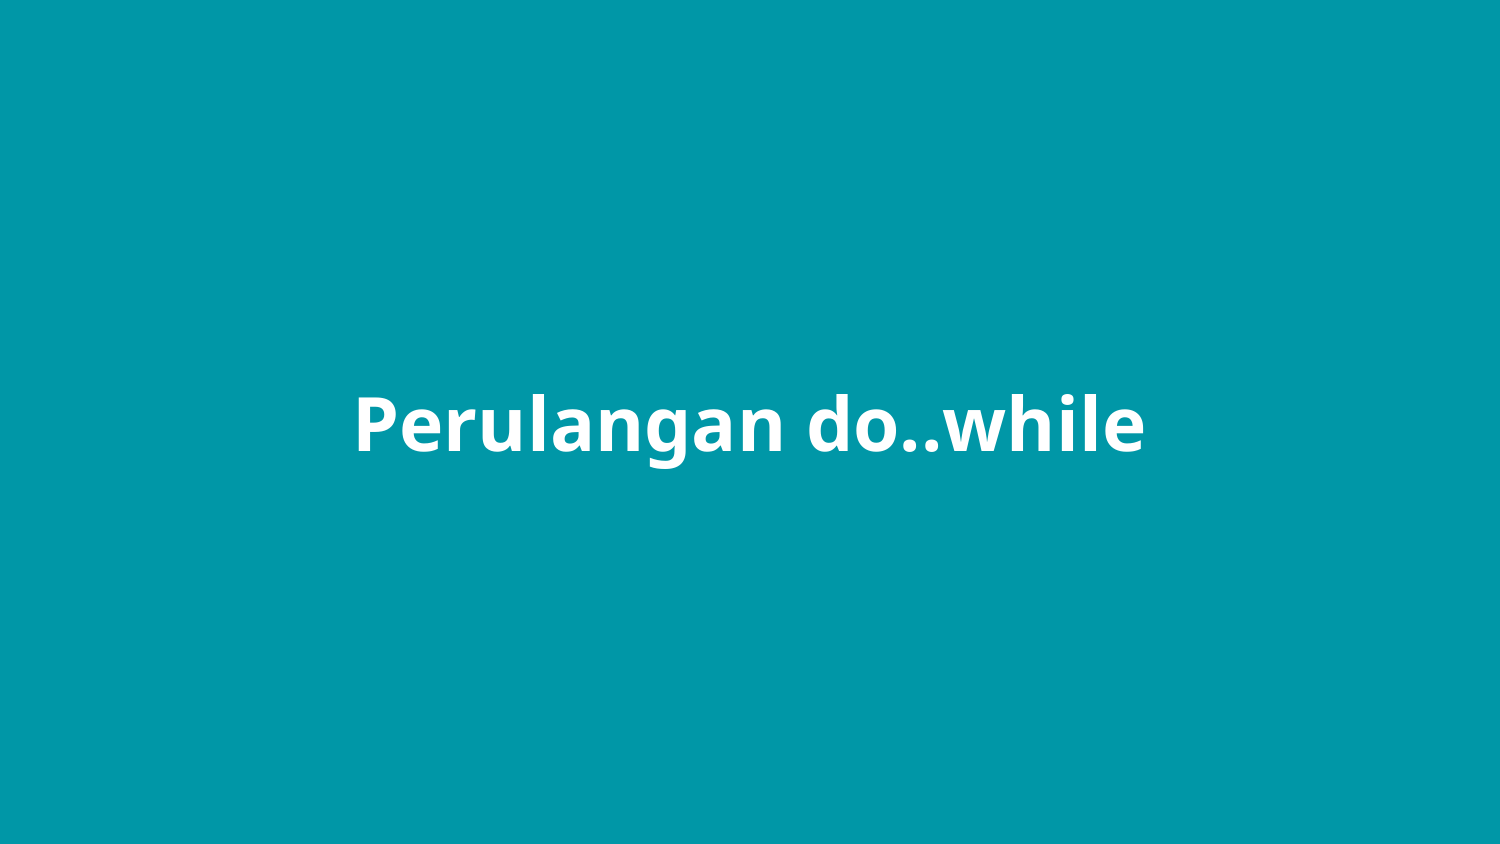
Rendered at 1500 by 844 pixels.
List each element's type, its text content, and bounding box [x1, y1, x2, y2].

title Perulangan do..while [150, 336, 1350, 508]
